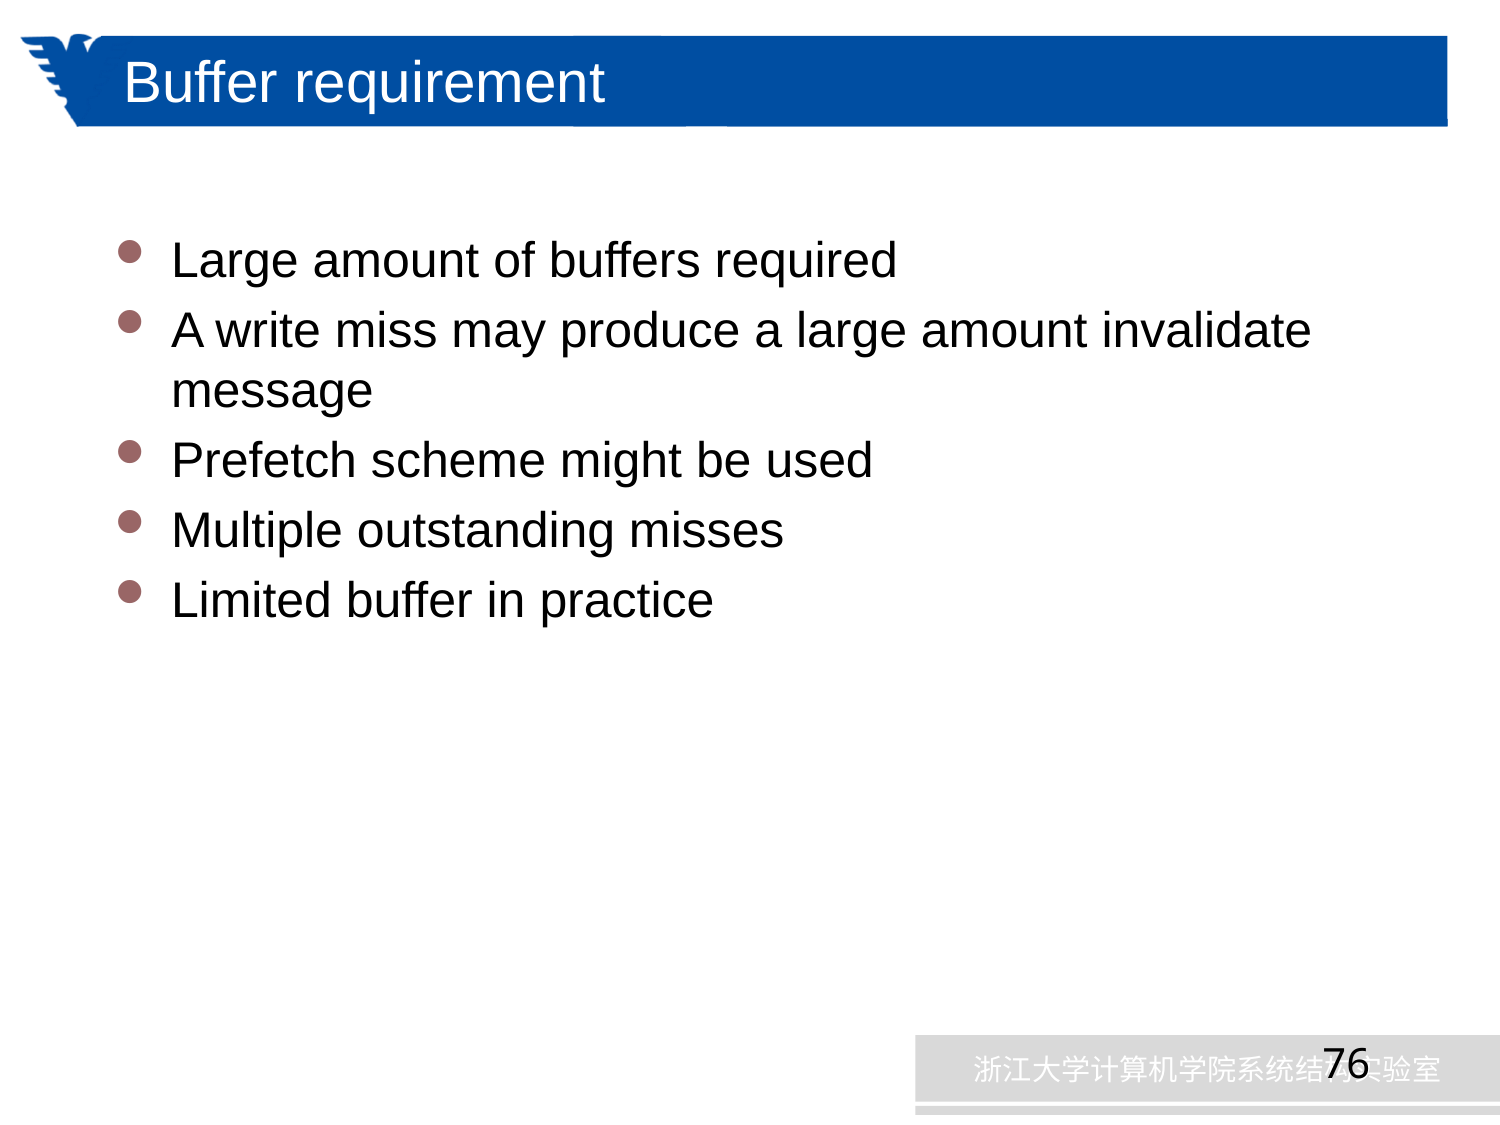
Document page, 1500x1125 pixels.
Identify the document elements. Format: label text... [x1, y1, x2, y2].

picture [5, 19, 148, 127]
list Large amount of buffers required A write miss may produce a large amount invalidate message Prefetch scheme might be used Multiple outstanding misses Limited buffer in practice [99, 219, 1400, 945]
title Buffer requirement [108, 38, 1406, 121]
